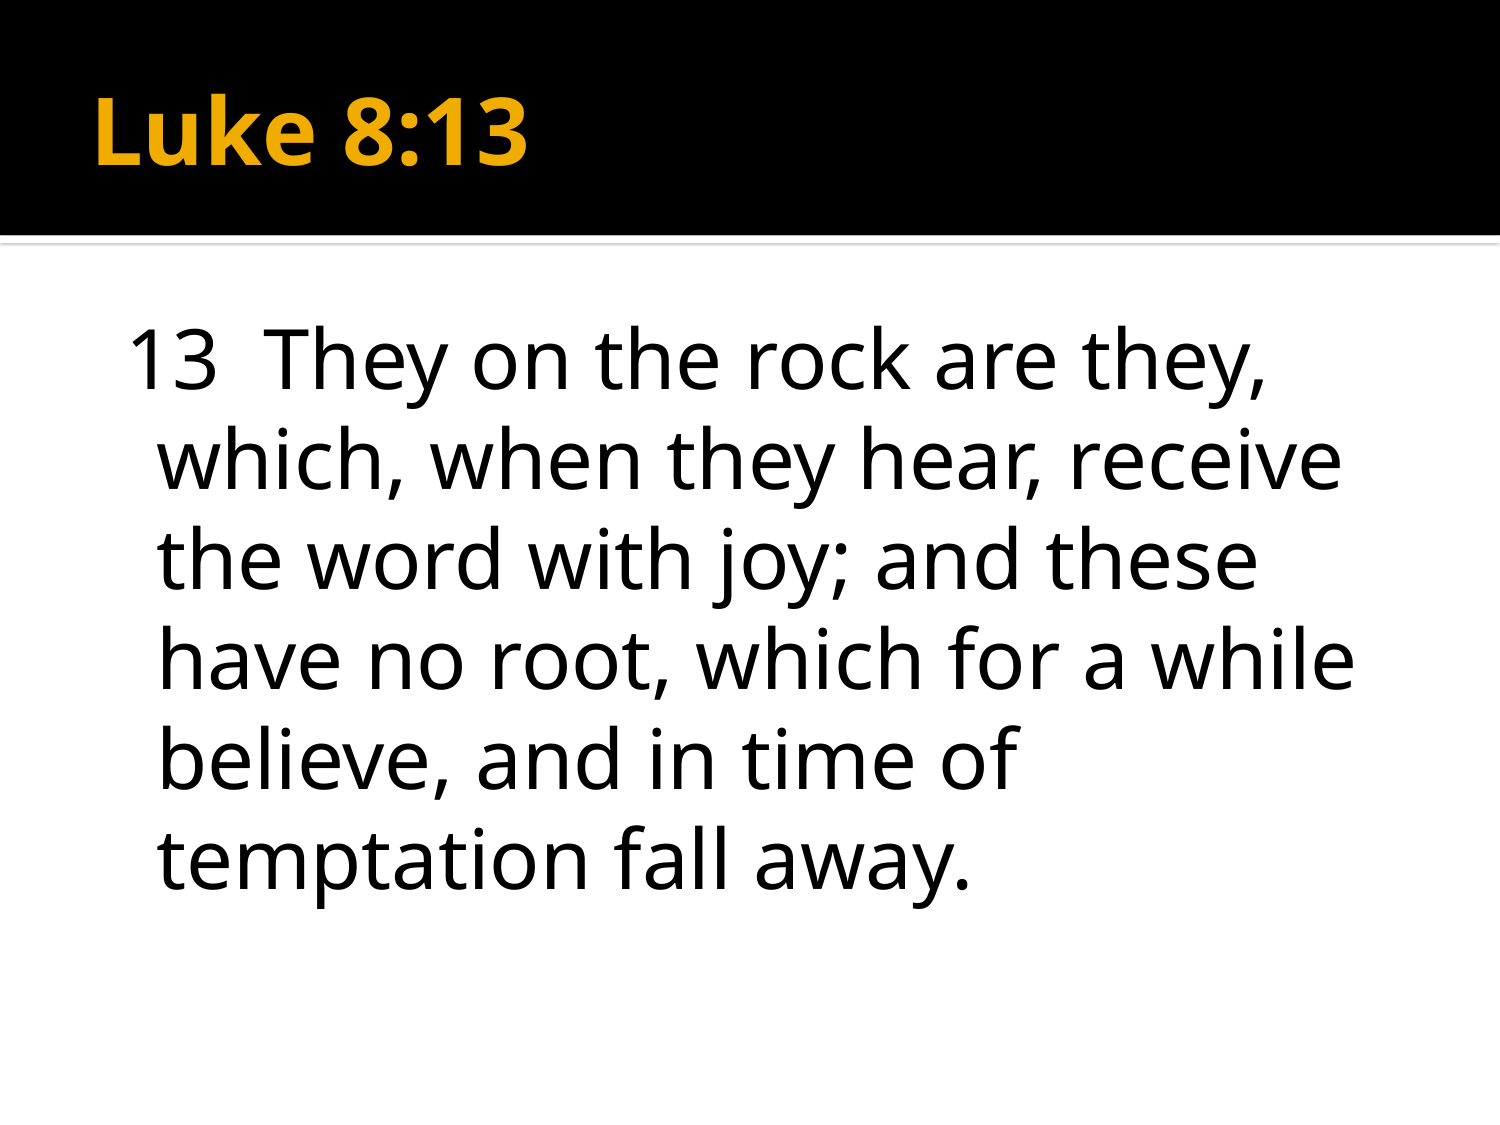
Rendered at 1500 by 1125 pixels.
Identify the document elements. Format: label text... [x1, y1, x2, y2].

list 13 They on the rock are they, which, when they hear, receive the word with joy; and these have no root, which for a while believe, and in time of temptation fall away. [75, 291, 1425, 1050]
title Luke 8:13 [75, 25, 1425, 231]
